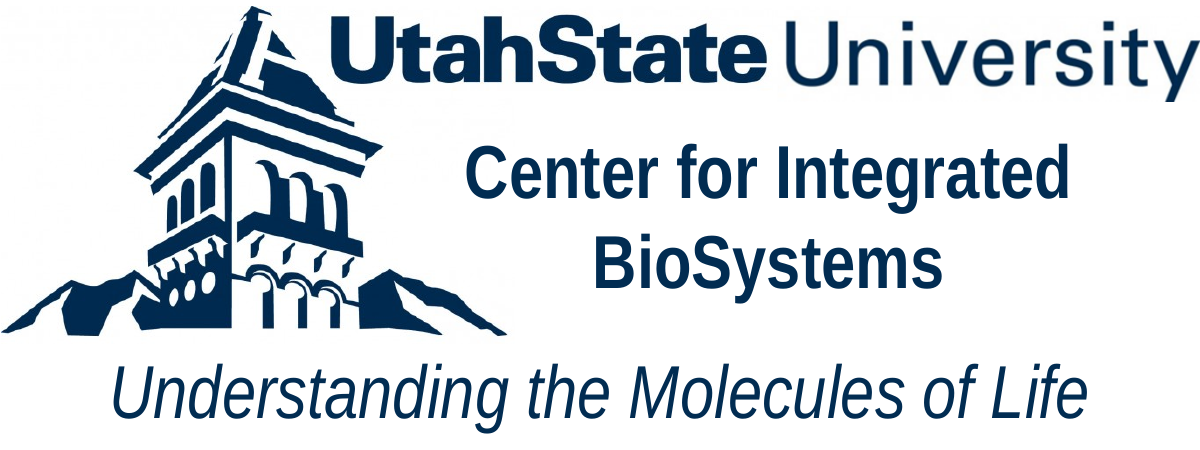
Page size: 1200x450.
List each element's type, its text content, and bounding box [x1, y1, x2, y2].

picture [0, 6, 1200, 344]
text_box Understanding the Molecules of Life [0, 336, 1200, 441]
text_box Center for Integrated BioSystems [515, 116, 1200, 312]
